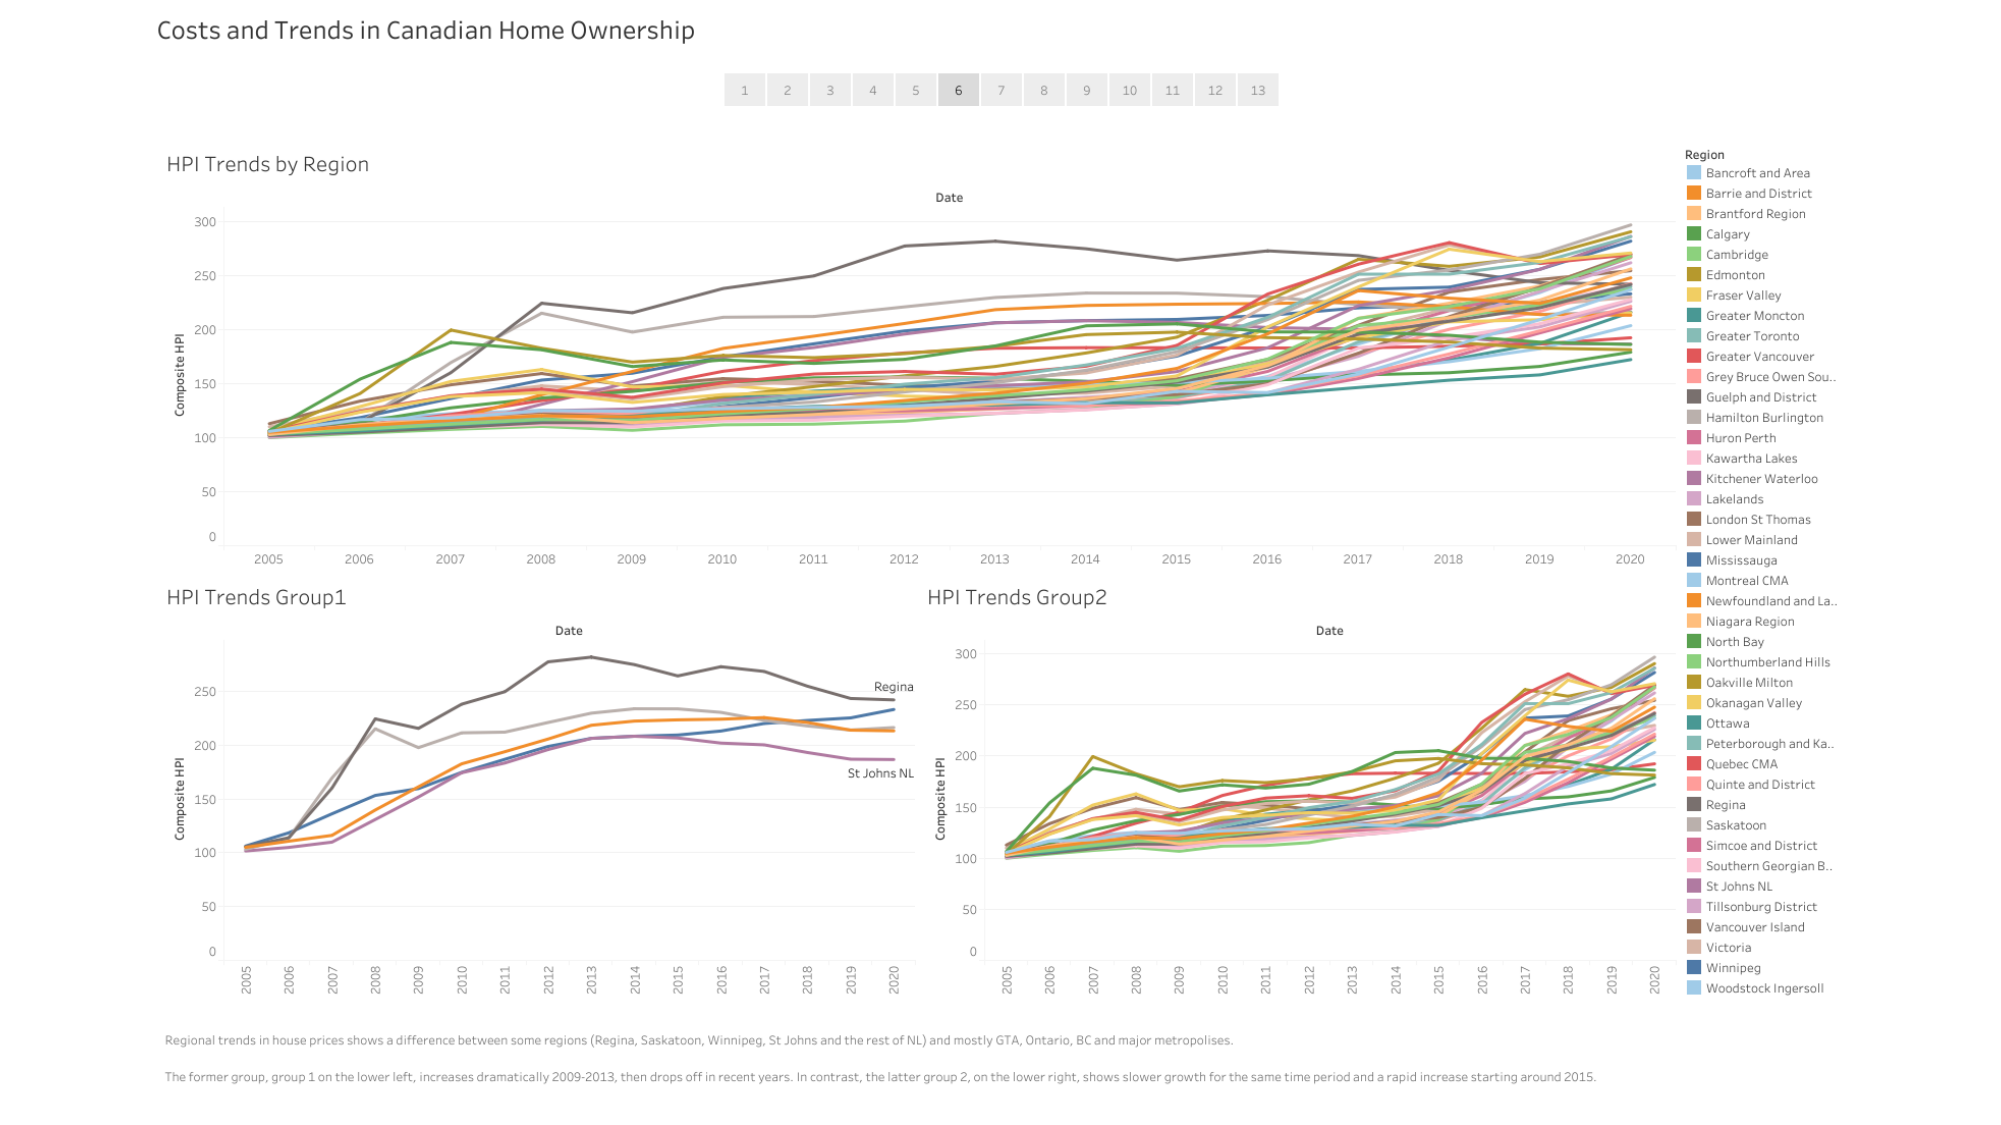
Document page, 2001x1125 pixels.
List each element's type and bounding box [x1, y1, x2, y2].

picture [142, 0, 1858, 1125]
